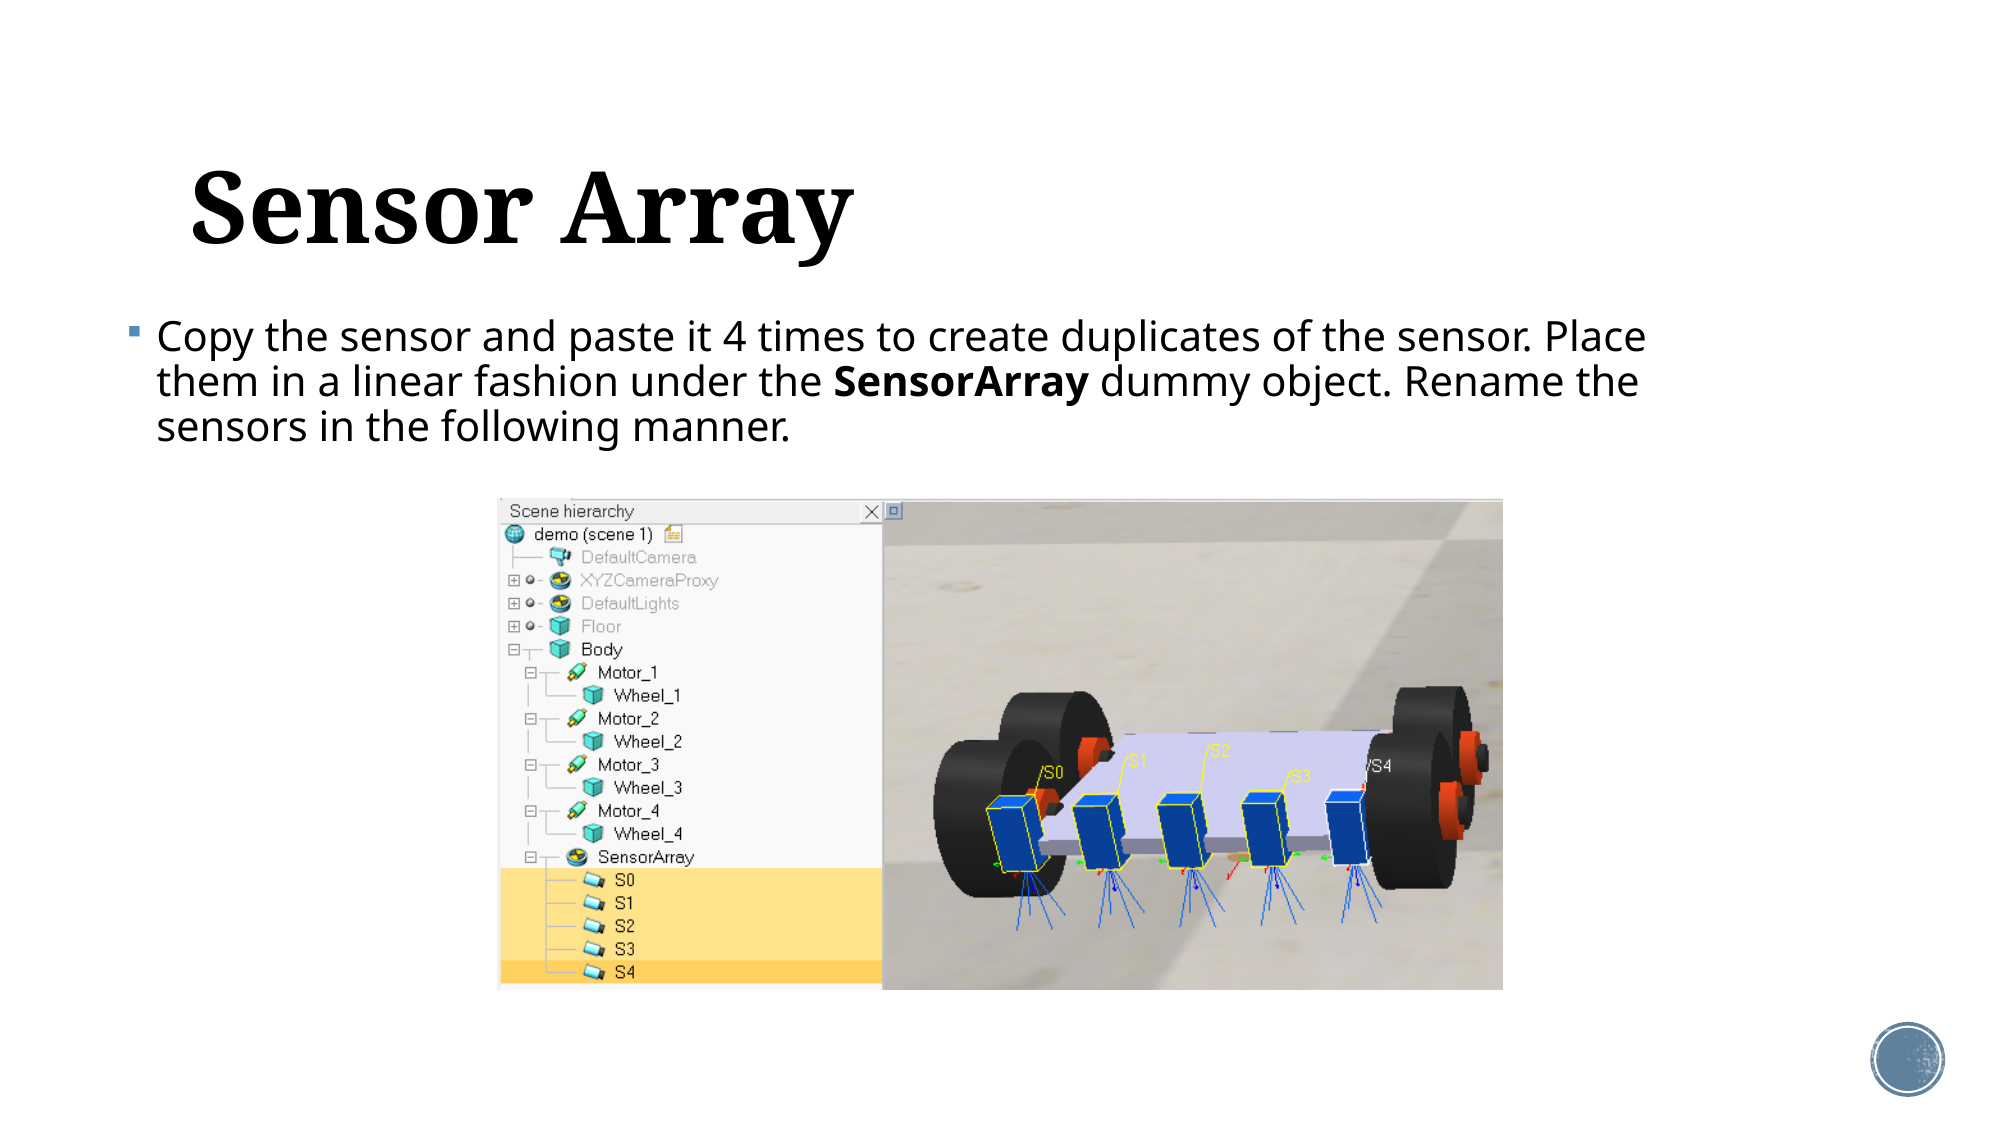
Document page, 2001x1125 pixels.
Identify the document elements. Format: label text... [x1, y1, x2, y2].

list Copy the sensor and paste it 4 times to create duplicates of the sensor. Place them in a linear fashion under the SensorArray dummy object. Rename the sensors in the following manner. [111, 308, 1762, 973]
title Sensor Array [175, 79, 1826, 344]
picture [497, 498, 1503, 990]
